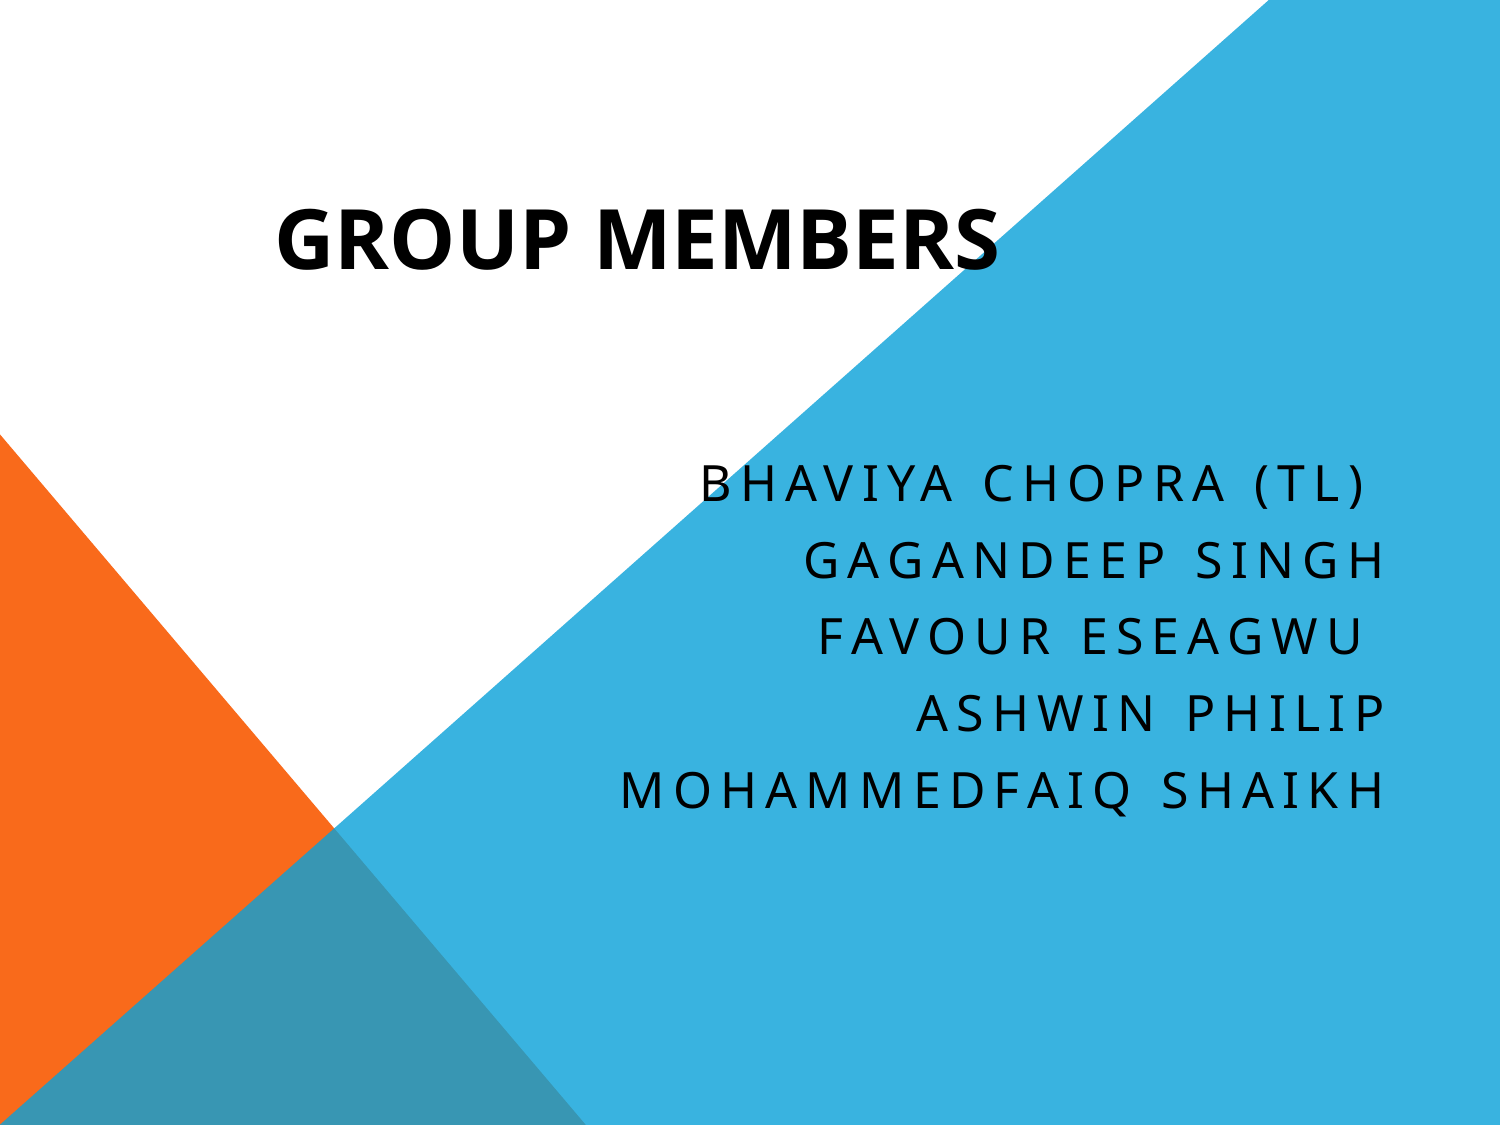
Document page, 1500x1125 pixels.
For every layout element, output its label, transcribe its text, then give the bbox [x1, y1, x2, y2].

subtitle Bhaviya Chopra (TL) Gagandeep Singh Favour Eseagwu Ashwin Philip Mohammedfaiq Shaikh [174, 450, 1400, 913]
title Group Members [137, 174, 1138, 288]
